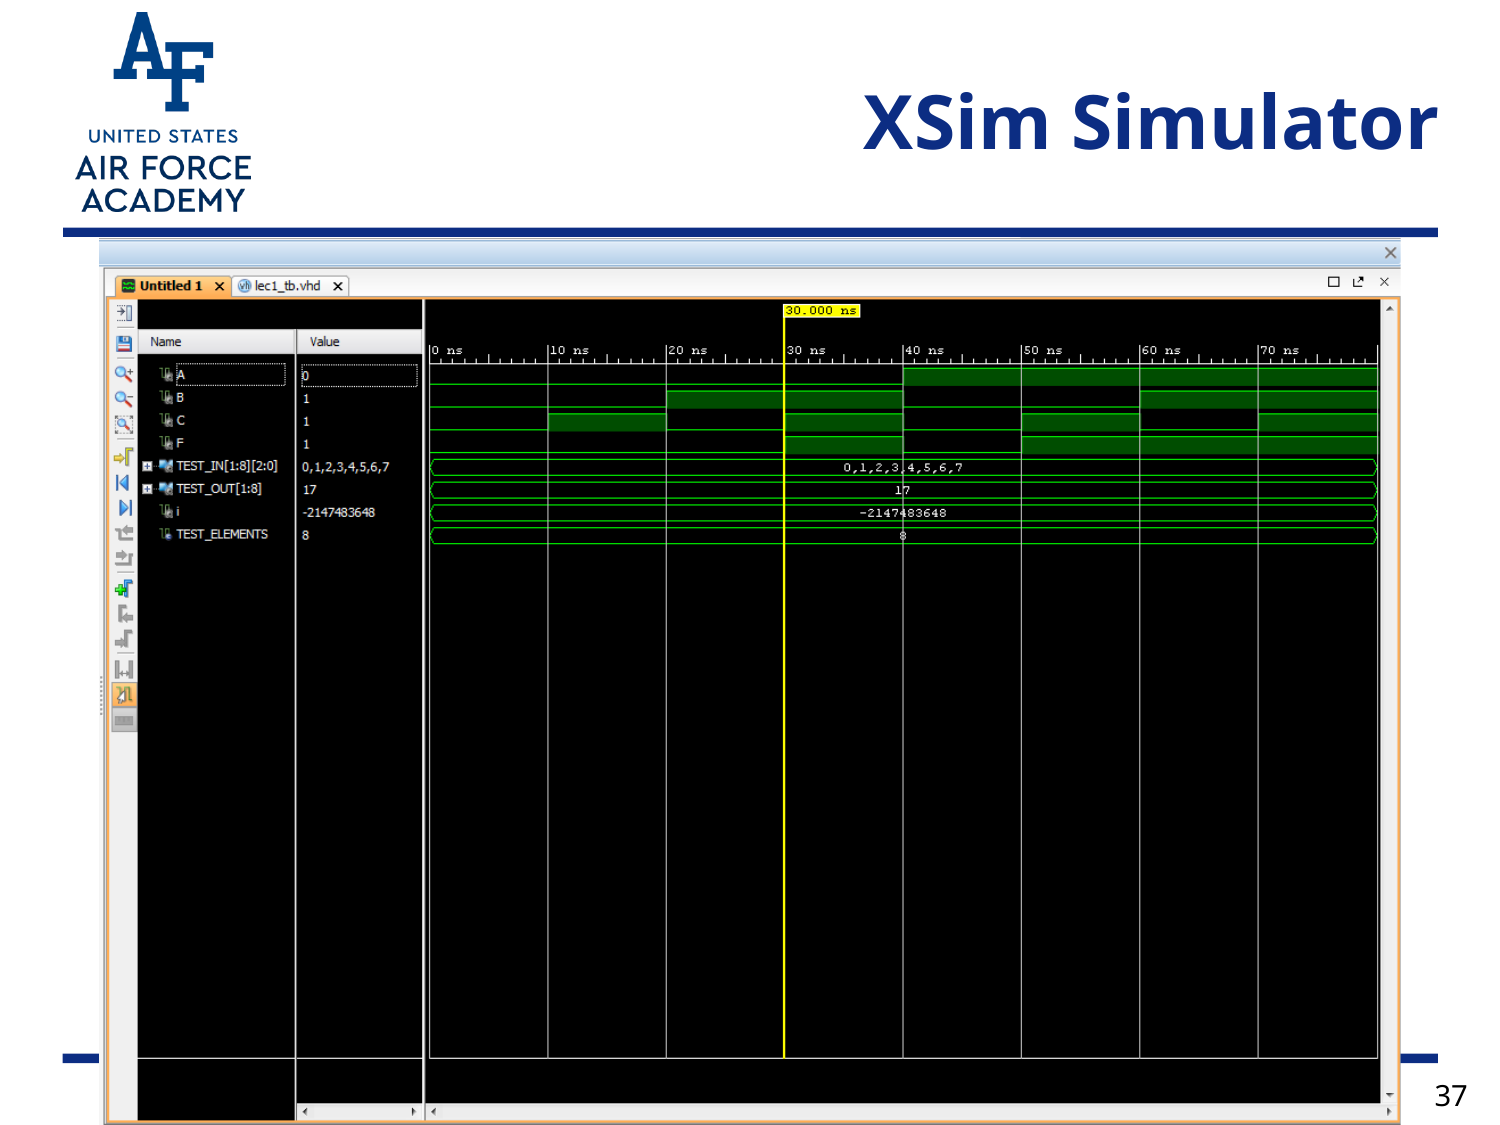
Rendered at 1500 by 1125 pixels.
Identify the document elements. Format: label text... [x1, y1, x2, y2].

picture [75, 12, 251, 212]
picture [98, 238, 1401, 1125]
title XSim Simulator [299, 29, 1456, 211]
text_box 37 [1406, 1069, 1500, 1125]
